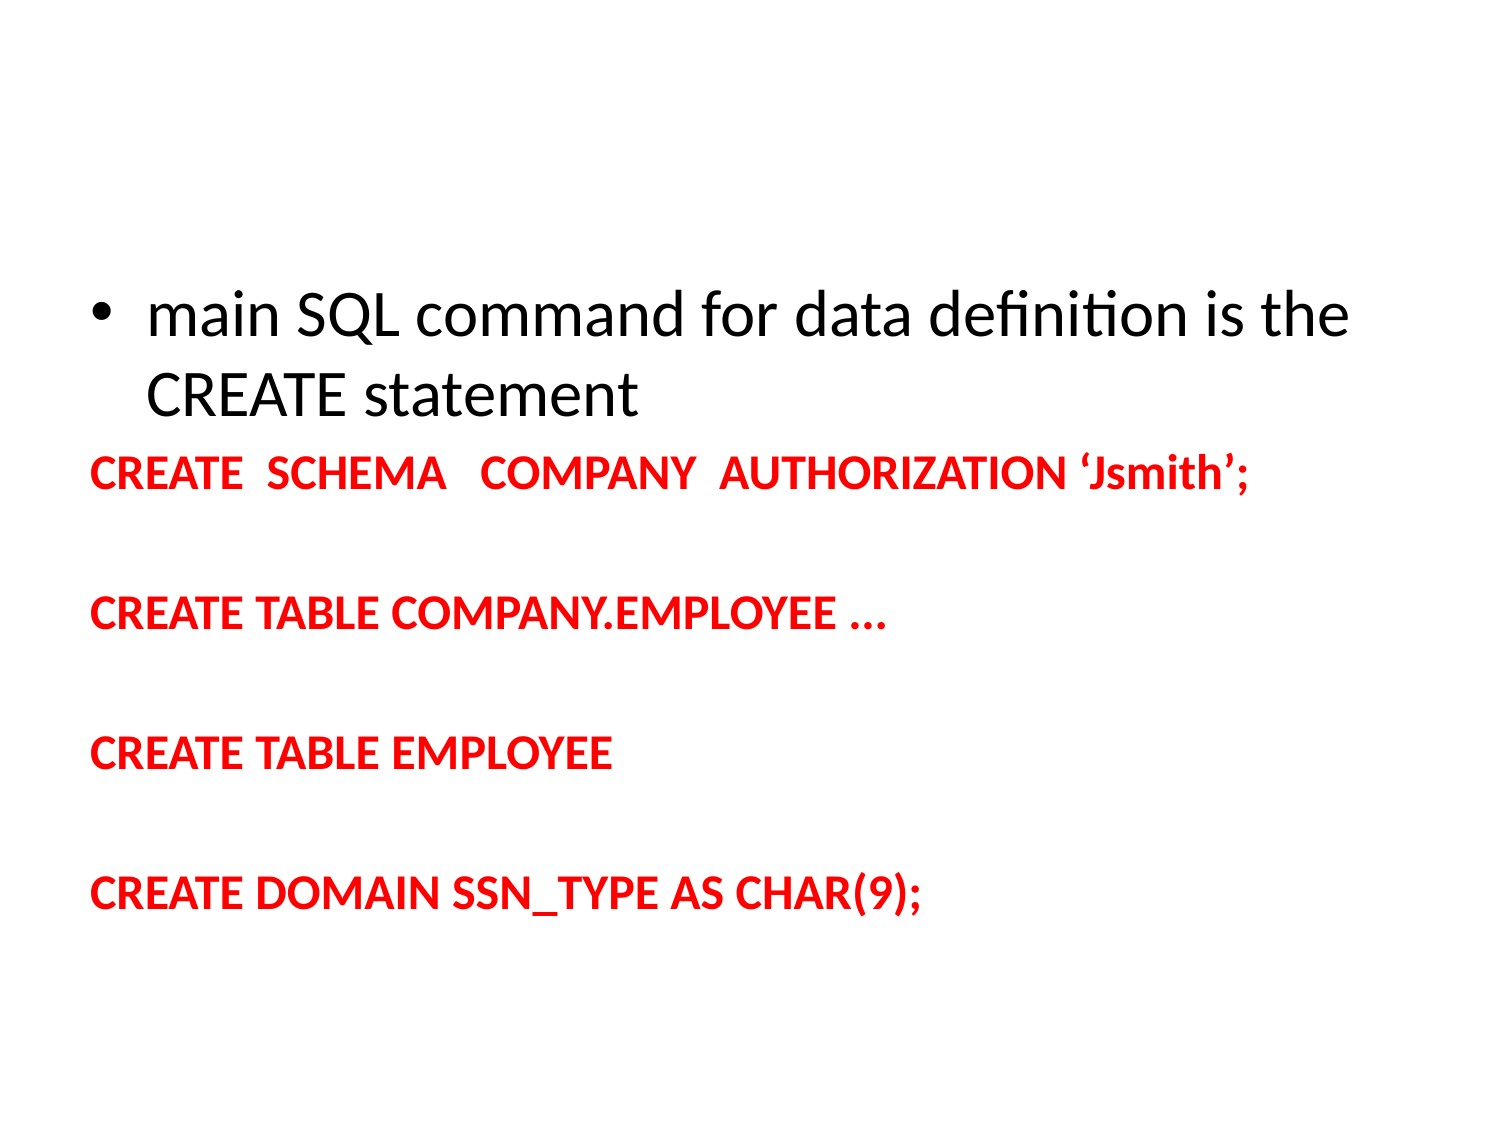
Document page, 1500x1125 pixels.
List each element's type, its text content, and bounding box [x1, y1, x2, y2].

list main SQL command for data definition is the CREATE statement CREATE SCHEMA COMPANY AUTHORIZATION ‘Jsmith’; CREATE TABLE COMPANY.EMPLOYEE ... CREATE TABLE EMPLOYEE CREATE DOMAIN SSN_TYPE AS CHAR(9); [75, 262, 1425, 1005]
